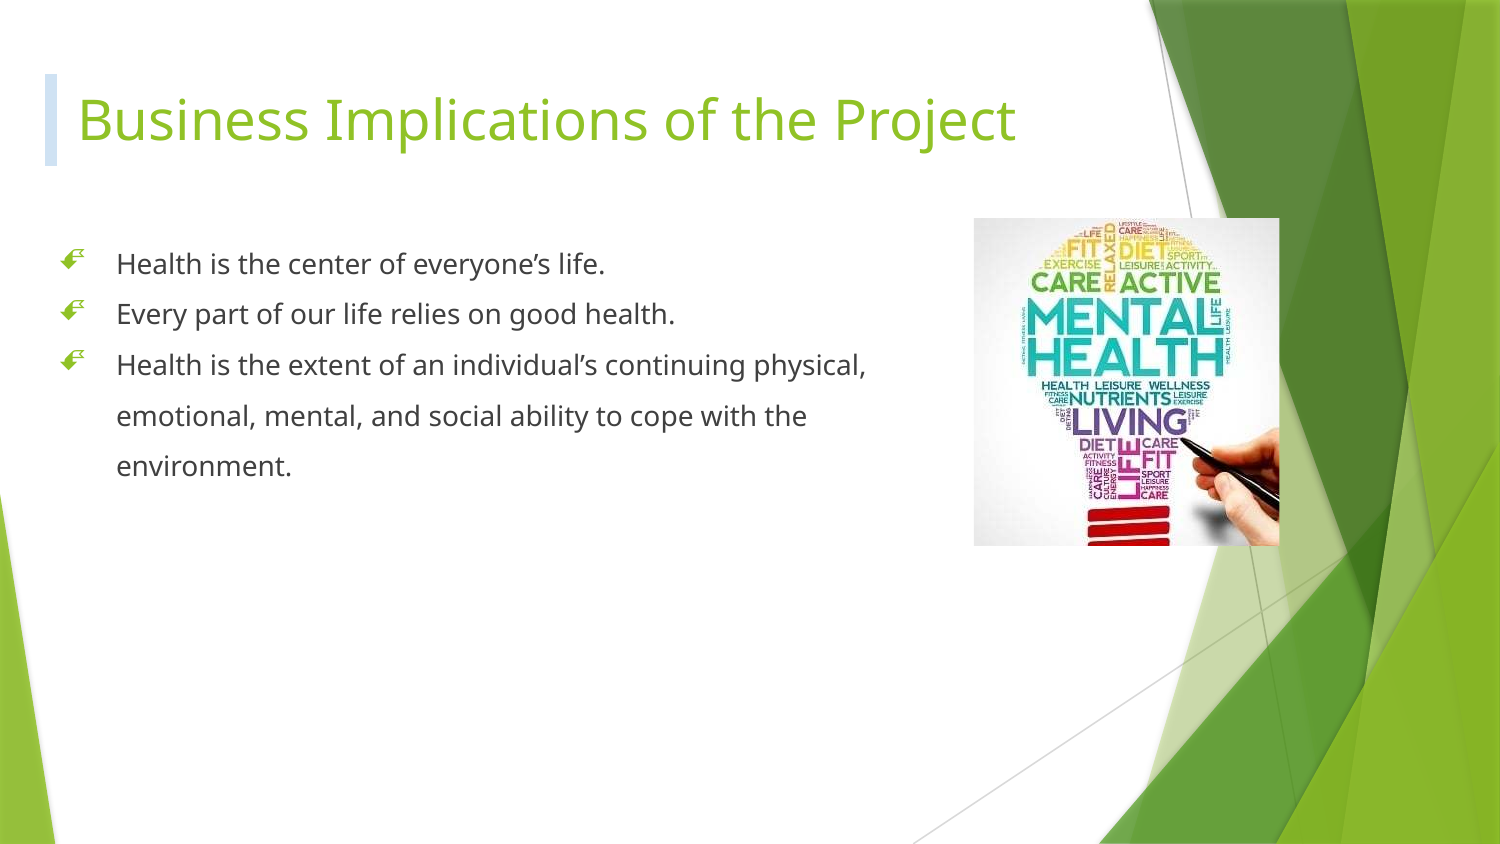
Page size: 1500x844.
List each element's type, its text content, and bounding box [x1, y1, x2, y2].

picture [973, 217, 1280, 547]
list Health is the center of everyone’s life. Every part of our life relies on good health. Health is the extent of an individual’s continuing physical, emotional, mental, and social ability to cope with the environment. [29, 218, 936, 626]
title Business Implications of the Project [66, 72, 1449, 167]
